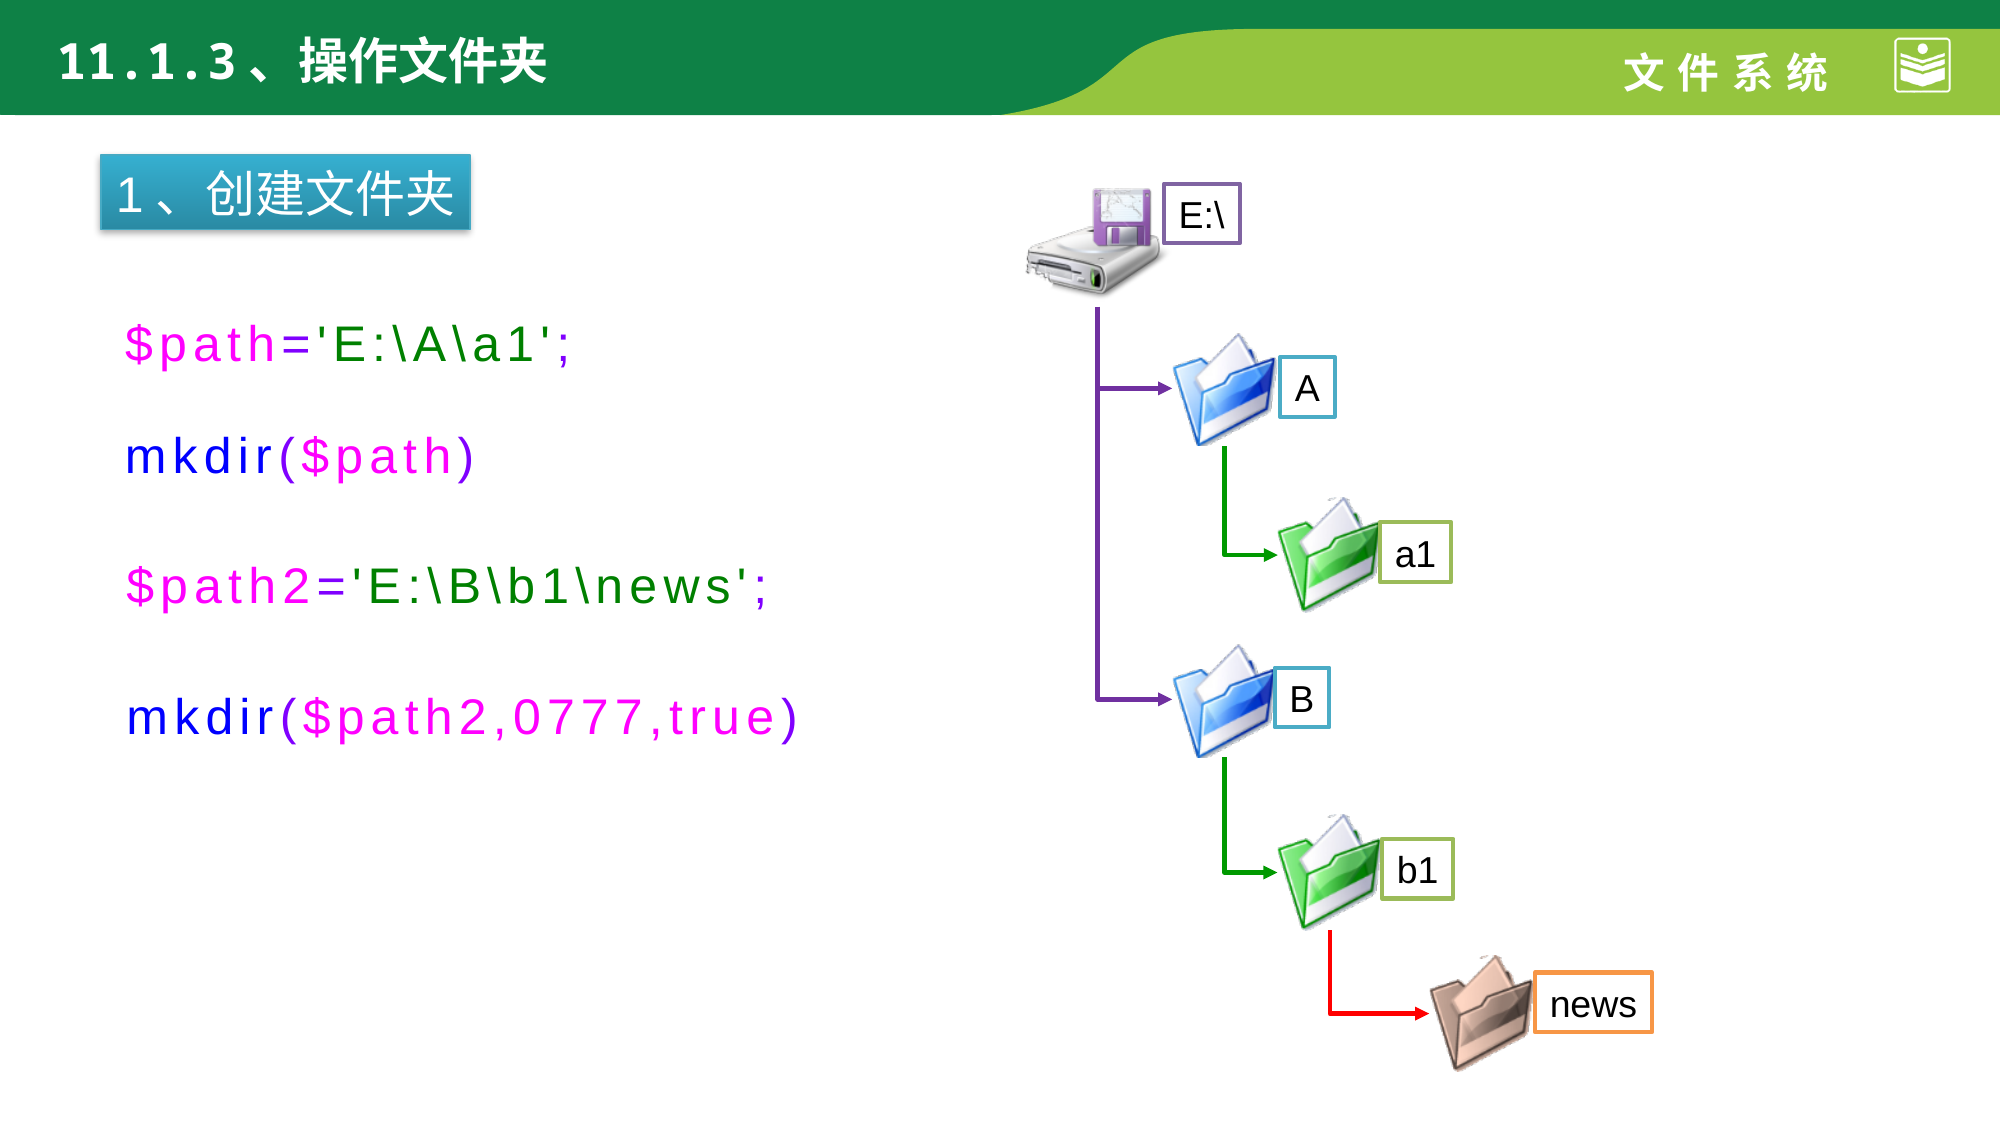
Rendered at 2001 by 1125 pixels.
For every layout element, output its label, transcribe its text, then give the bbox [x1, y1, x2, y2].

text_box $path2='E:\B\b1\news'; [111, 546, 783, 621]
text_box 1、创建文件夹 [100, 154, 471, 230]
text_box mkdir($path) [110, 415, 490, 491]
text_box [0, 0, 2000, 116]
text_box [1277, 497, 1453, 613]
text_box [1337, 922, 1422, 1022]
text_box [1193, 788, 1309, 842]
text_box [938, 465, 1332, 541]
picture [1893, 37, 1951, 93]
text_box $path='E:\A\a1'; [110, 304, 586, 380]
text_box [999, 28, 2000, 116]
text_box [1171, 641, 1331, 758]
text_box mkdir($path2,0777,true) [111, 677, 813, 753]
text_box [1428, 955, 1654, 1072]
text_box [1021, 154, 1241, 308]
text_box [1277, 814, 1455, 931]
text_box 11.1.3、操作文件夹 [41, 21, 789, 97]
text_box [1171, 330, 1336, 447]
text_box 文件系统 [1609, 39, 1844, 104]
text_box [1093, 310, 1176, 386]
